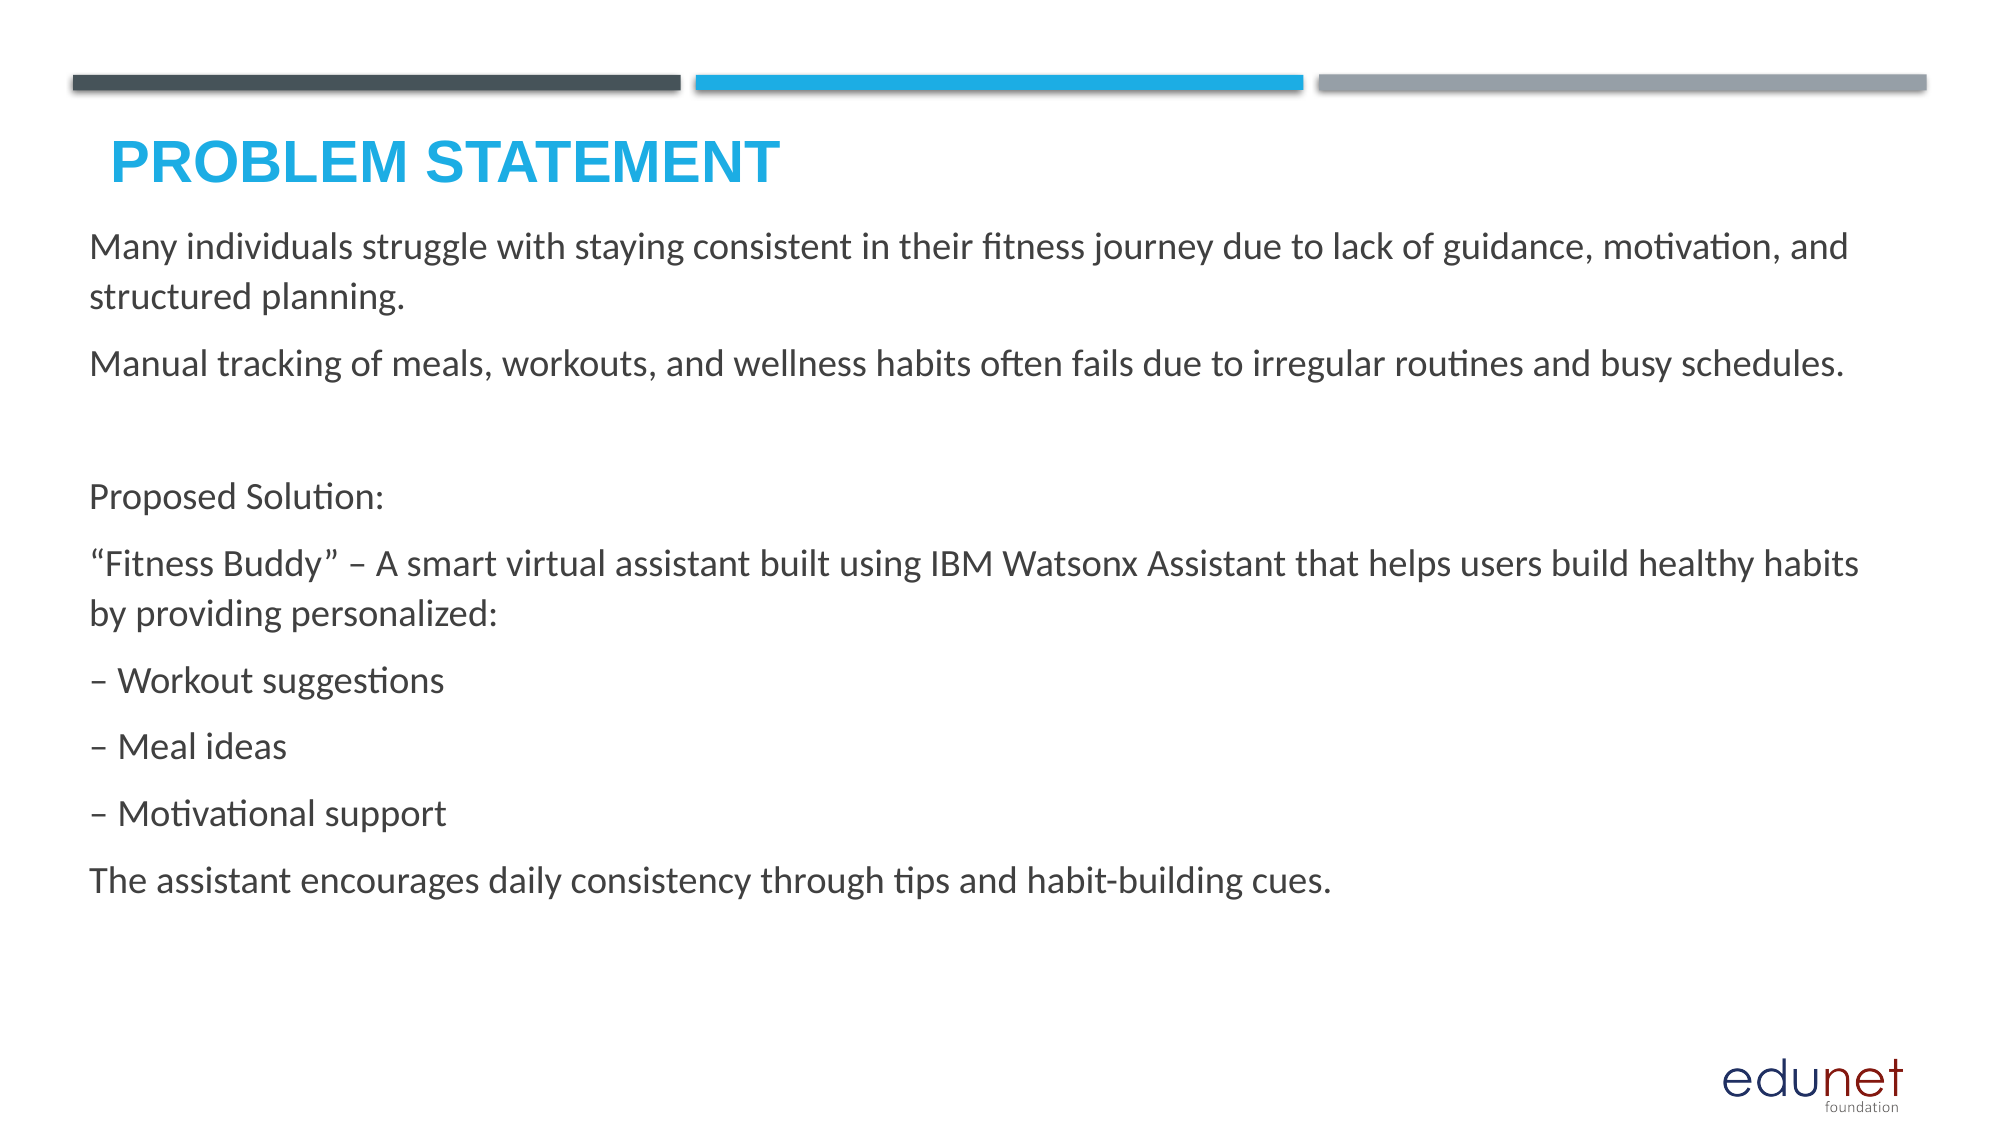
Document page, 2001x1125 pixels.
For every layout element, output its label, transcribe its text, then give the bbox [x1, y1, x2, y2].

picture [1719, 1056, 1905, 1116]
list Many individuals struggle with staying consistent in their fitness journey due to lack of guidance, motivation, and structured planning. Manual tracking of meals, workouts, and wellness habits often fails due to irregular routines and busy schedules. Proposed Solution: “Fitness Buddy” – A smart virtual assistant built using IBM Watsonx Assistant that helps users build healthy habits by providing personalized: – Workout suggestions – Meal ideas – Motivational support The assistant encourages daily consistency through tips and habit-building cues. [74, 203, 1884, 970]
title Problem Statement [95, 115, 1905, 203]
